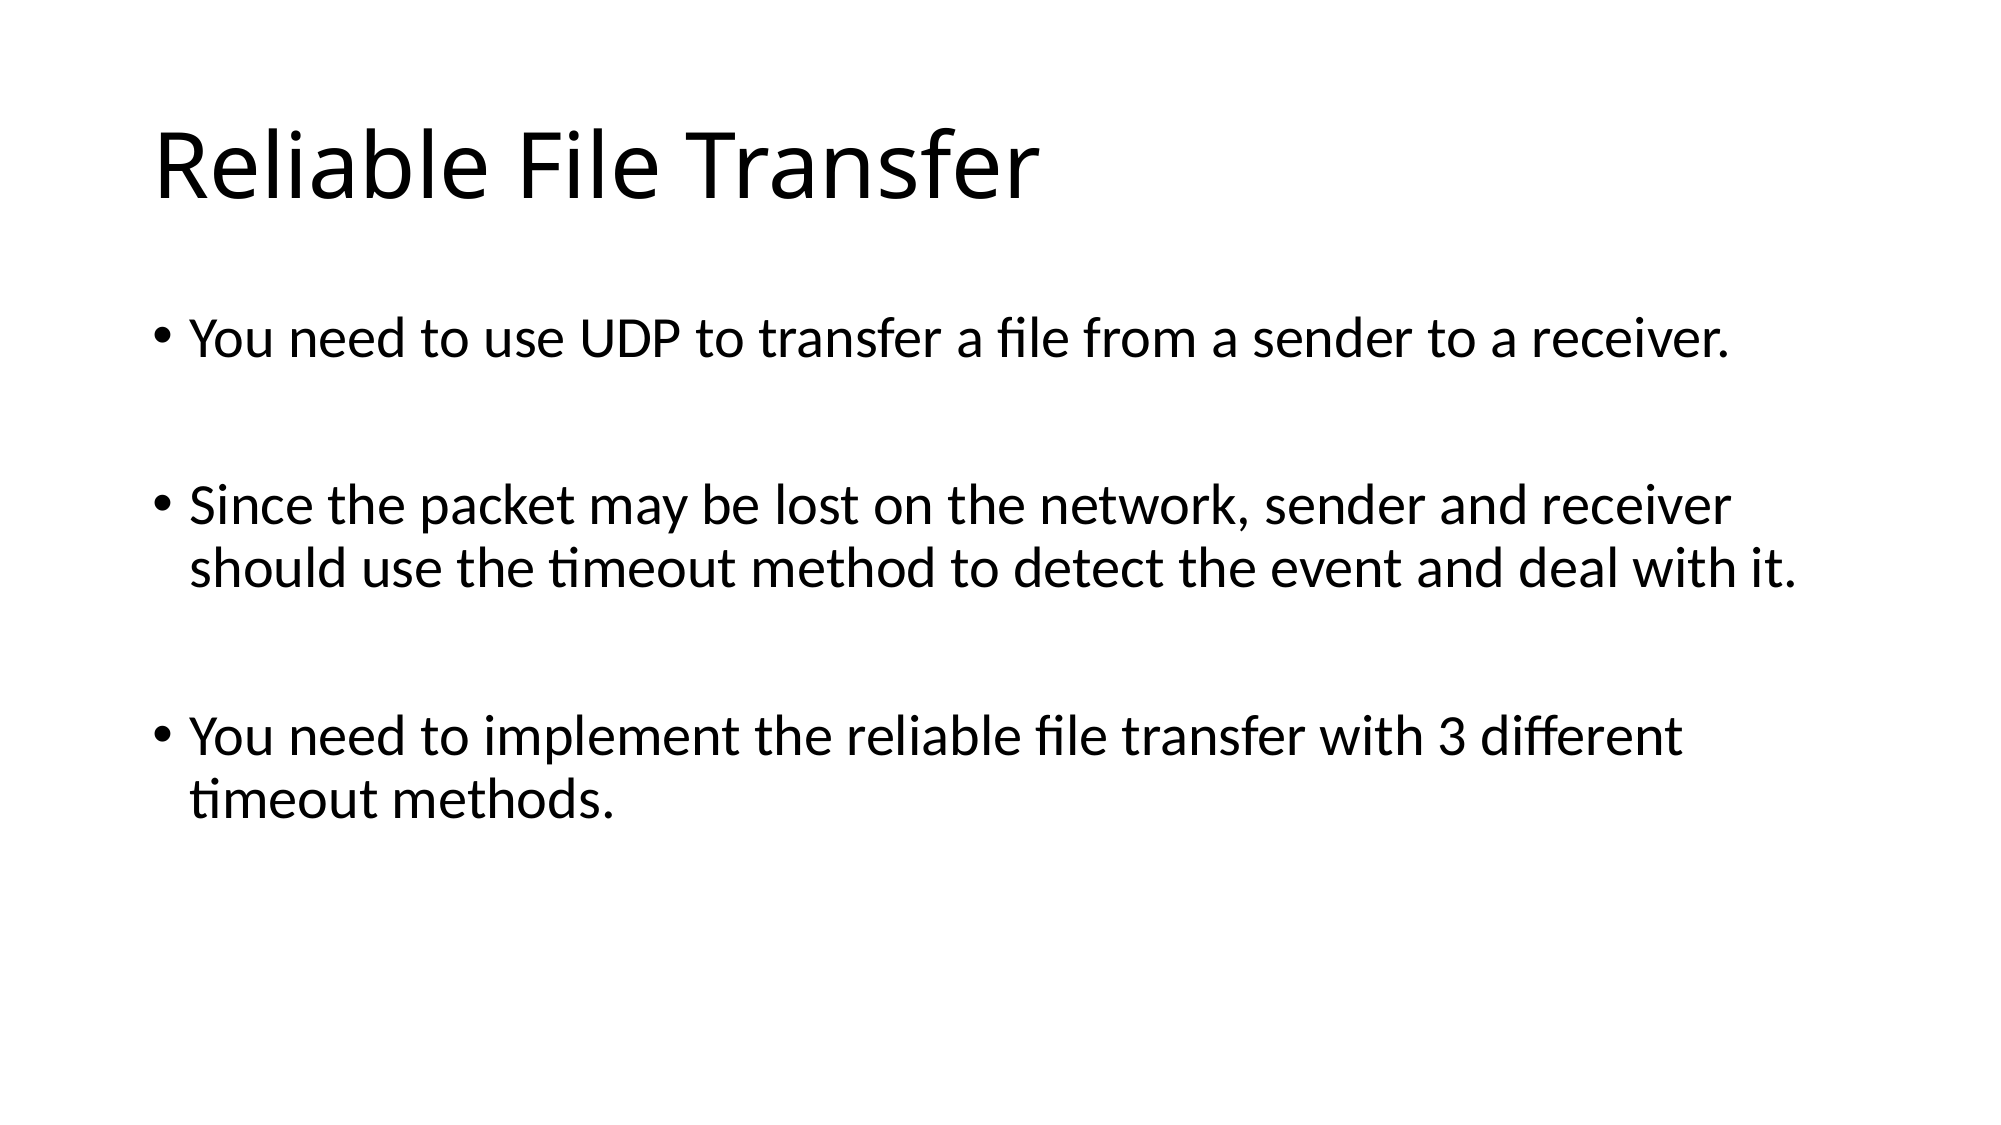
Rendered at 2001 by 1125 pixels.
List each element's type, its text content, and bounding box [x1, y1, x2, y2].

title Reliable File Transfer [137, 59, 1863, 278]
list You need to use UDP to transfer a file from a sender to a receiver. Since the packet may be lost on the network, sender and receiver should use the timeout method to detect the event and deal with it. You need to implement the reliable file transfer with 3 different timeout methods. [137, 299, 1863, 1014]
